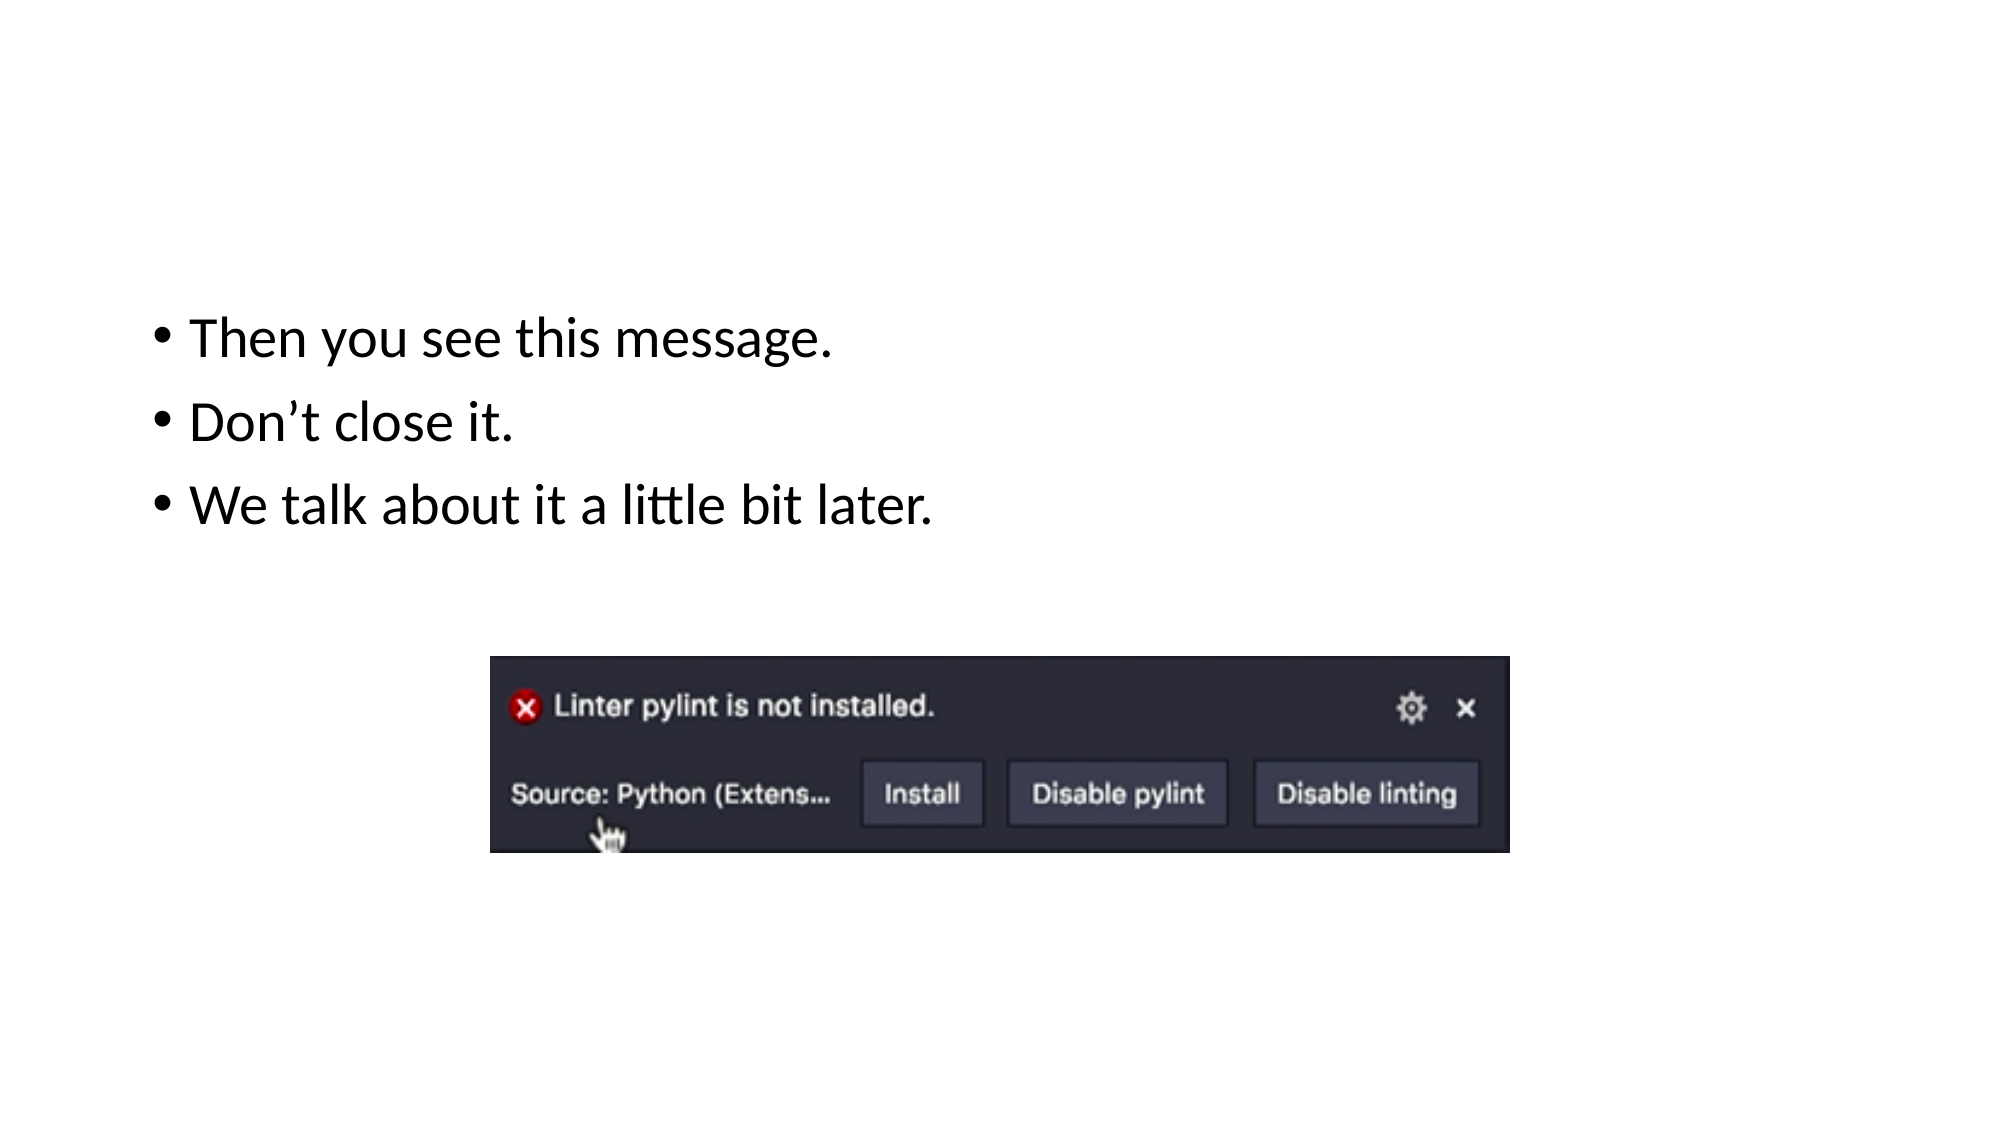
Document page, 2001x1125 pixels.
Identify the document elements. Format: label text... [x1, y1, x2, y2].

list Then you see this message. Don’t close it. We talk about it a little bit later. [137, 299, 1863, 1014]
picture [489, 656, 1510, 853]
